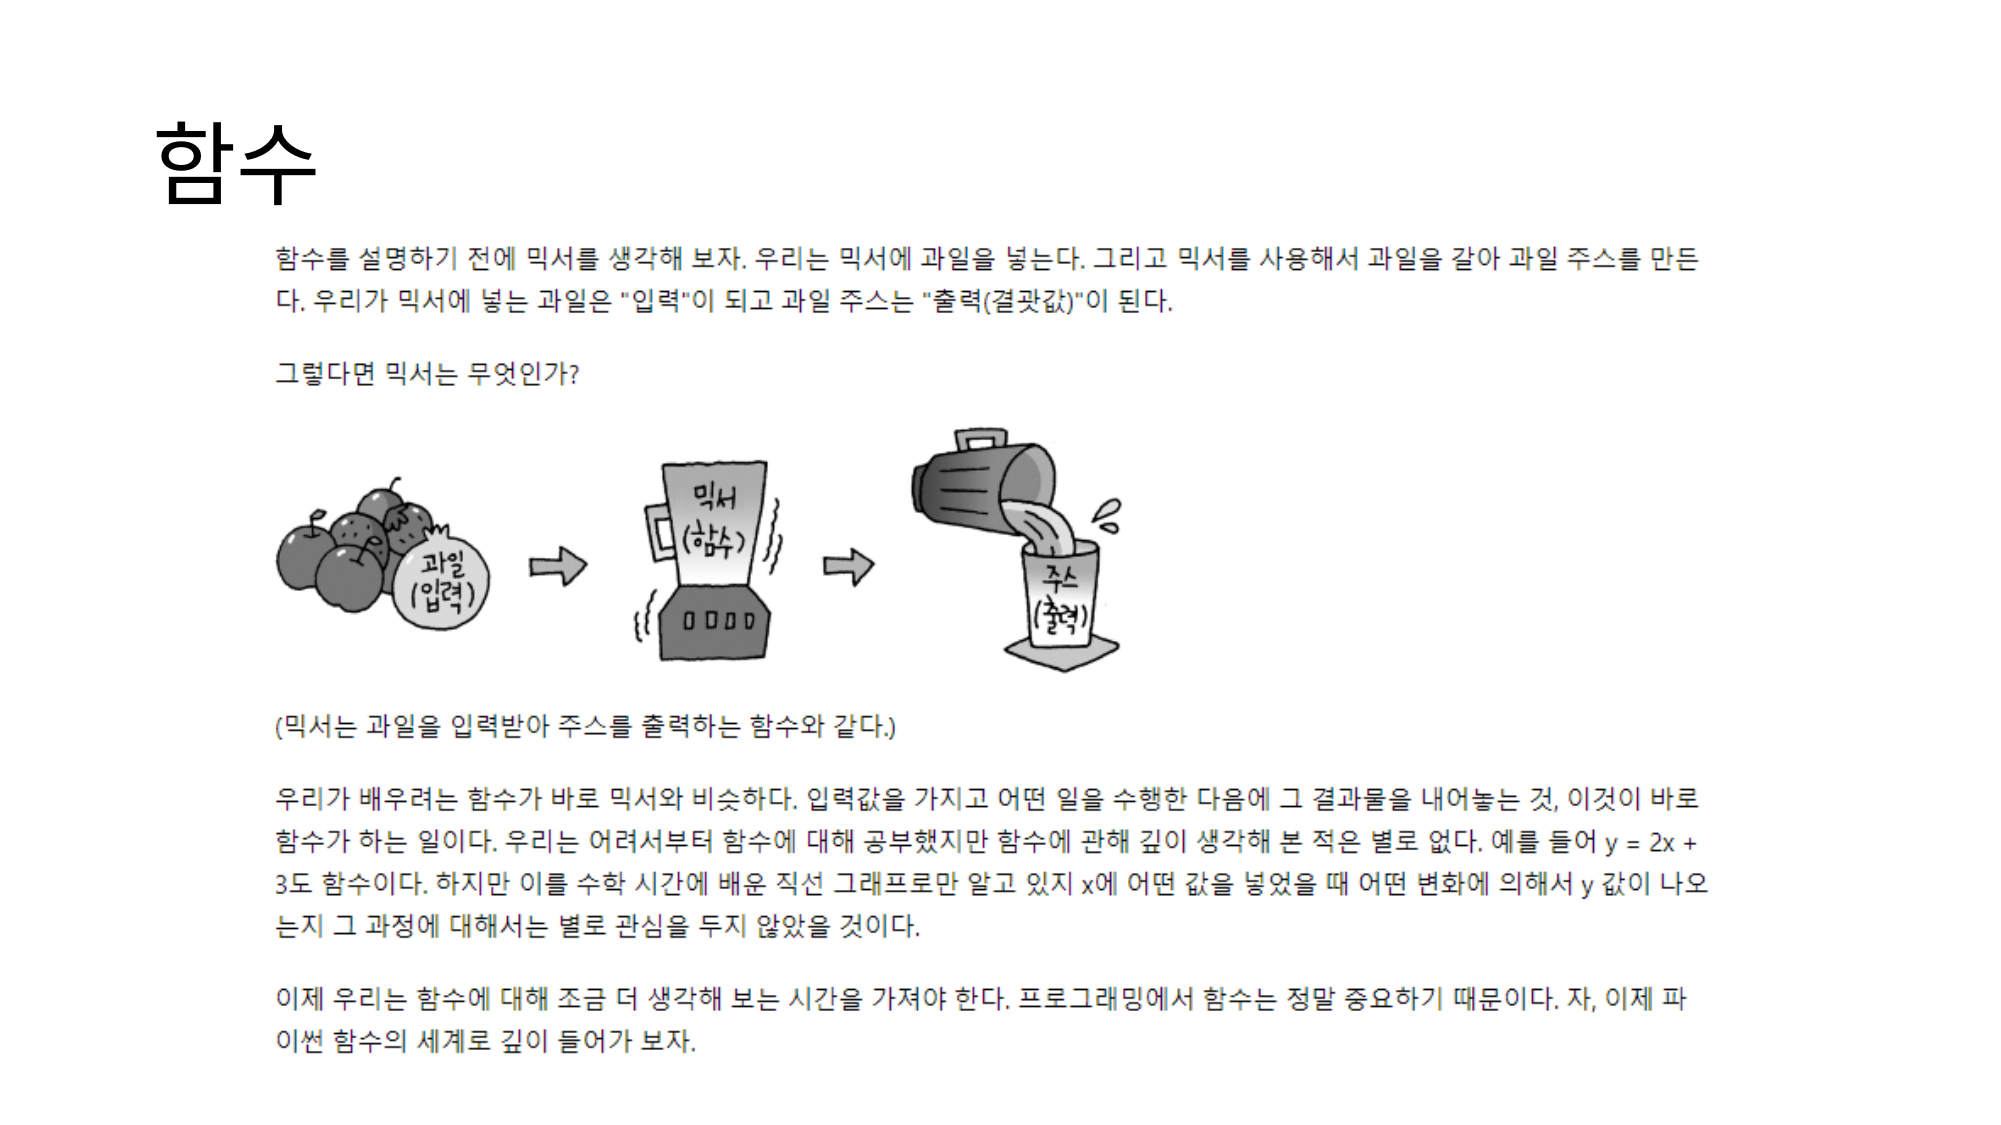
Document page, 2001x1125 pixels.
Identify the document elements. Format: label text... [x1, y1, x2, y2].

title 함수 [137, 59, 1863, 278]
picture [263, 229, 1737, 1094]
